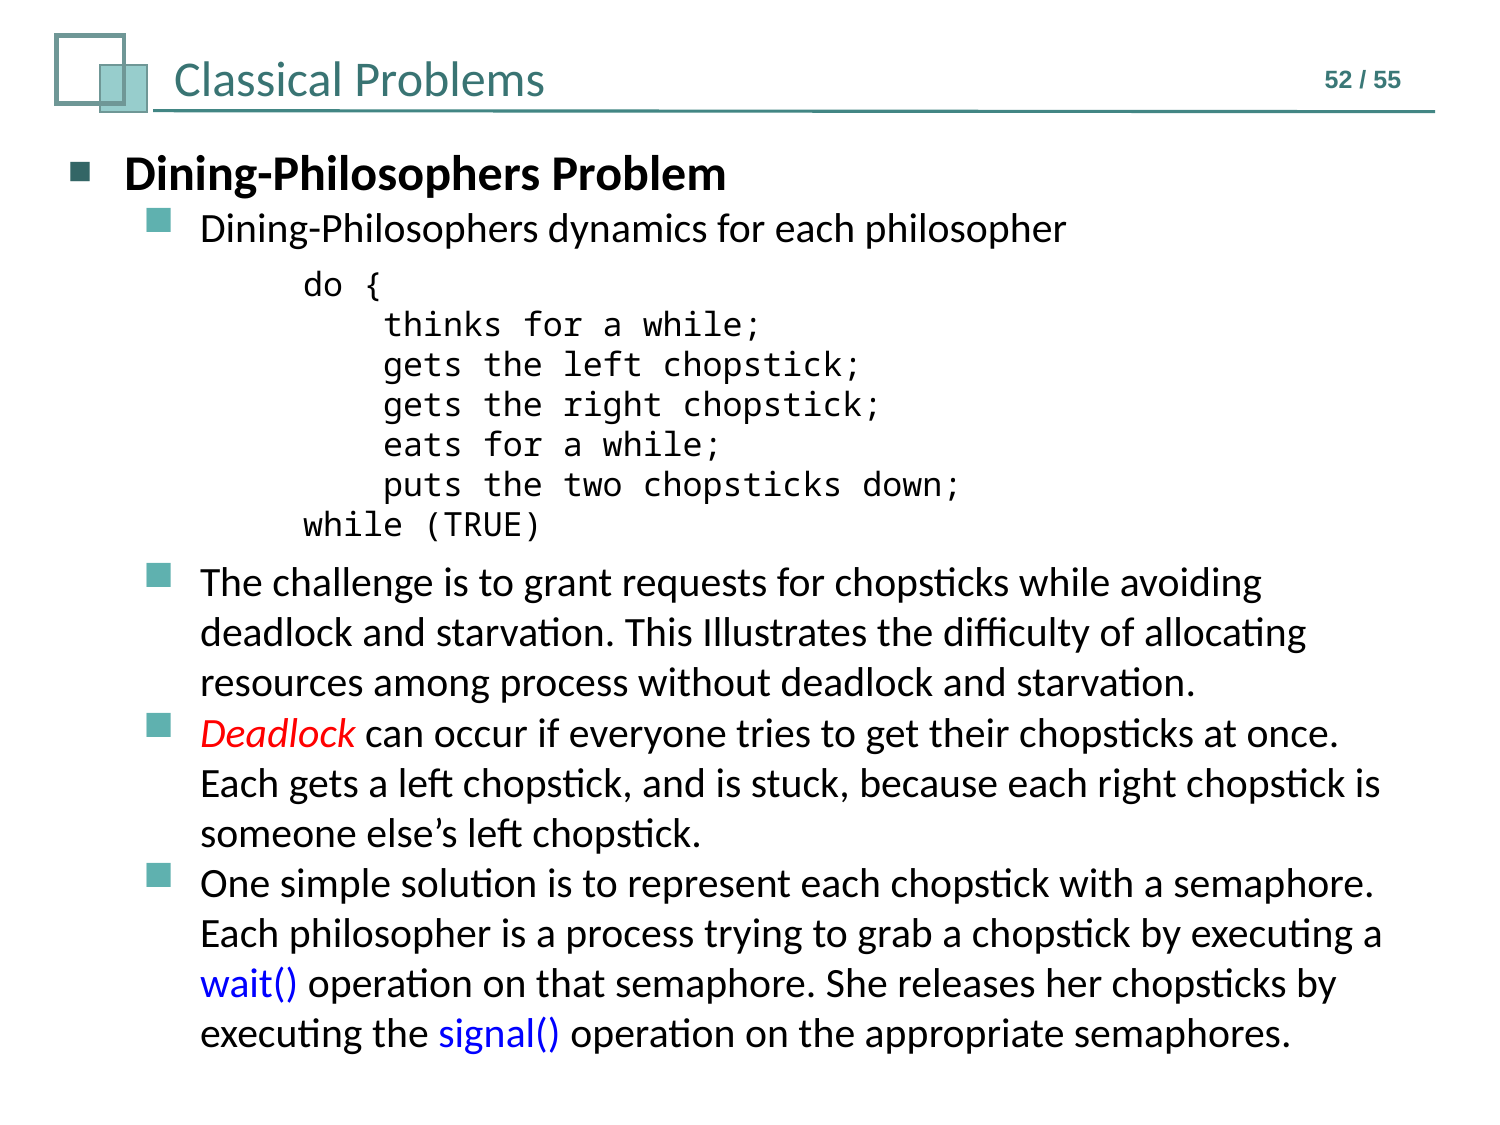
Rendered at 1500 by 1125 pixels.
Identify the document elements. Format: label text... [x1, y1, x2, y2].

list Dining-Philosophers Problem Dining-Philosophers dynamics for each philosopher do { thinks for a while; gets the left chopstick; gets the right chopstick; eats for a while; puts the two chopsticks down; while (TRUE) The challenge is to grant requests for chopsticks while avoiding deadlock and starvation. This Illustrates the difficulty of allocating resources among process without deadlock and starvation. Deadlock can occur if everyone tries to get their chopsticks at once. Each gets a left chopstick, and is stuck, because each right chopstick is someone else’s left chopstick. One simple solution is to represent each chopstick with a semaphore. Each philosopher is a process trying to grab a chopstick by executing a wait() operation on that semaphore. She releases her chopsticks by executing the signal() operation on the appropriate semaphores. [53, 118, 1436, 1073]
